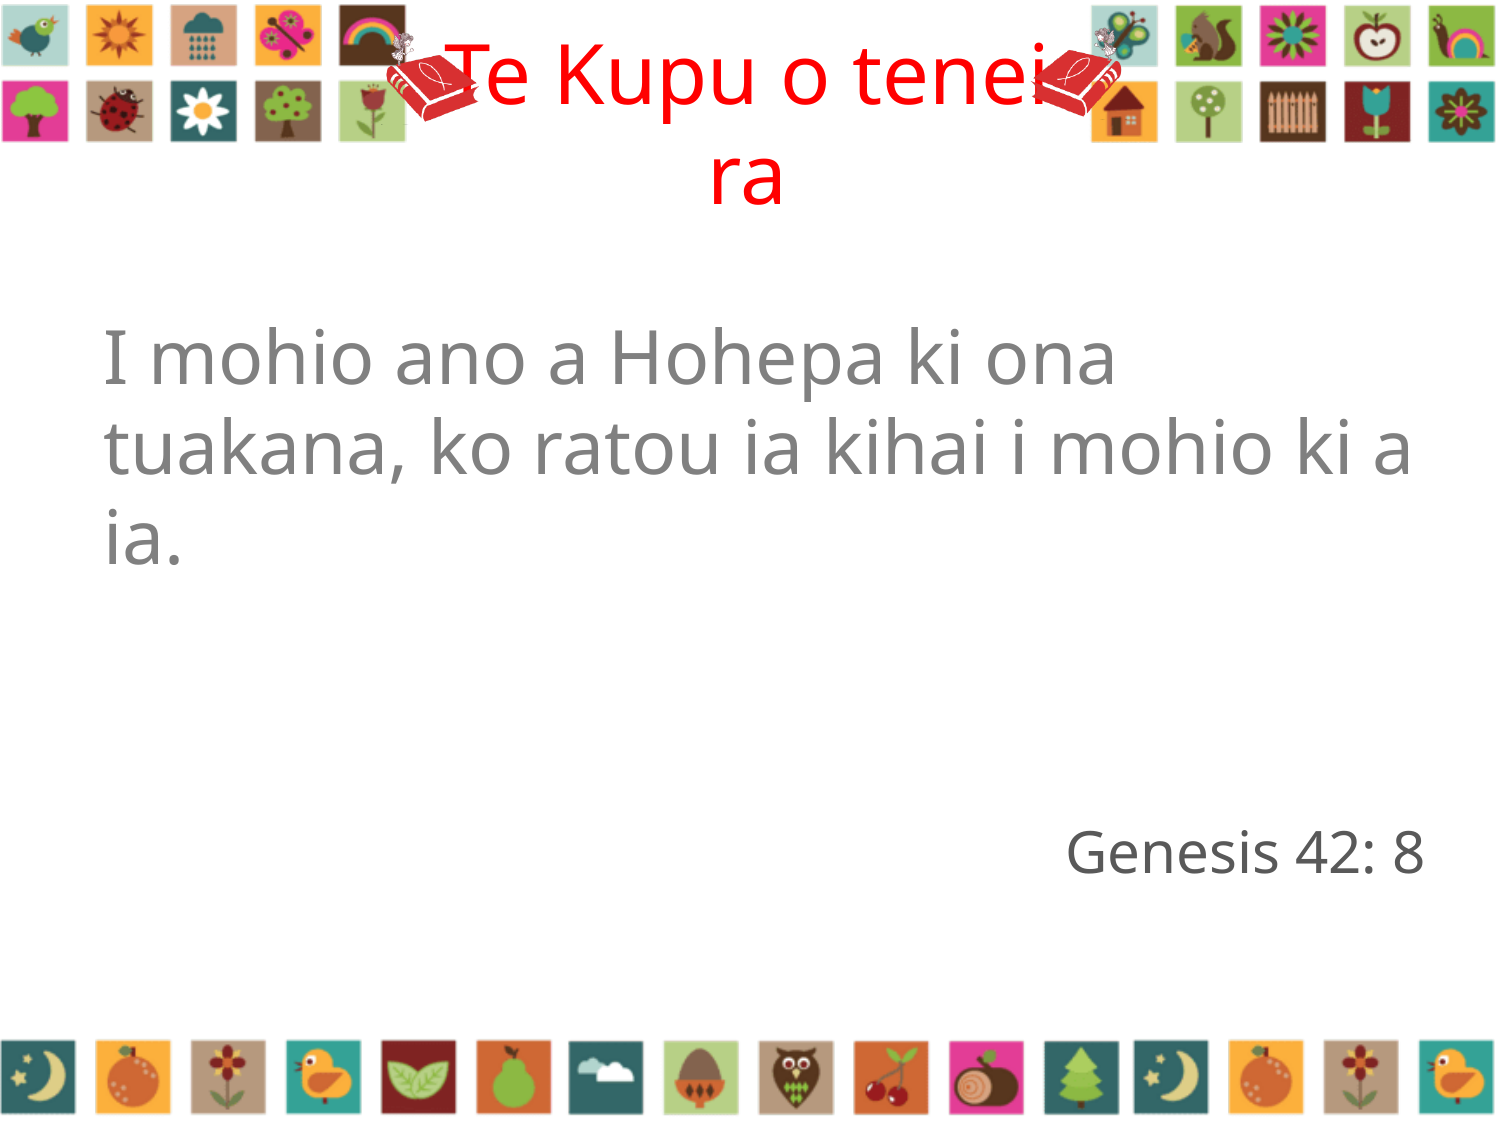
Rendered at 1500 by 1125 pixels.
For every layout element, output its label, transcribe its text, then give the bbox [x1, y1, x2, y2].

picture [0, 3, 511, 150]
text_box Te Kupu o tenei ra [414, 13, 1080, 229]
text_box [0, 1028, 1500, 1118]
text_box I mohio ano a Hohepa ki ona tuakana, ko ratou ia kihai i mohio ki a ia. [88, 302, 1436, 588]
picture [999, 3, 1500, 150]
text_box Genesis 42: 8 [808, 807, 1441, 893]
